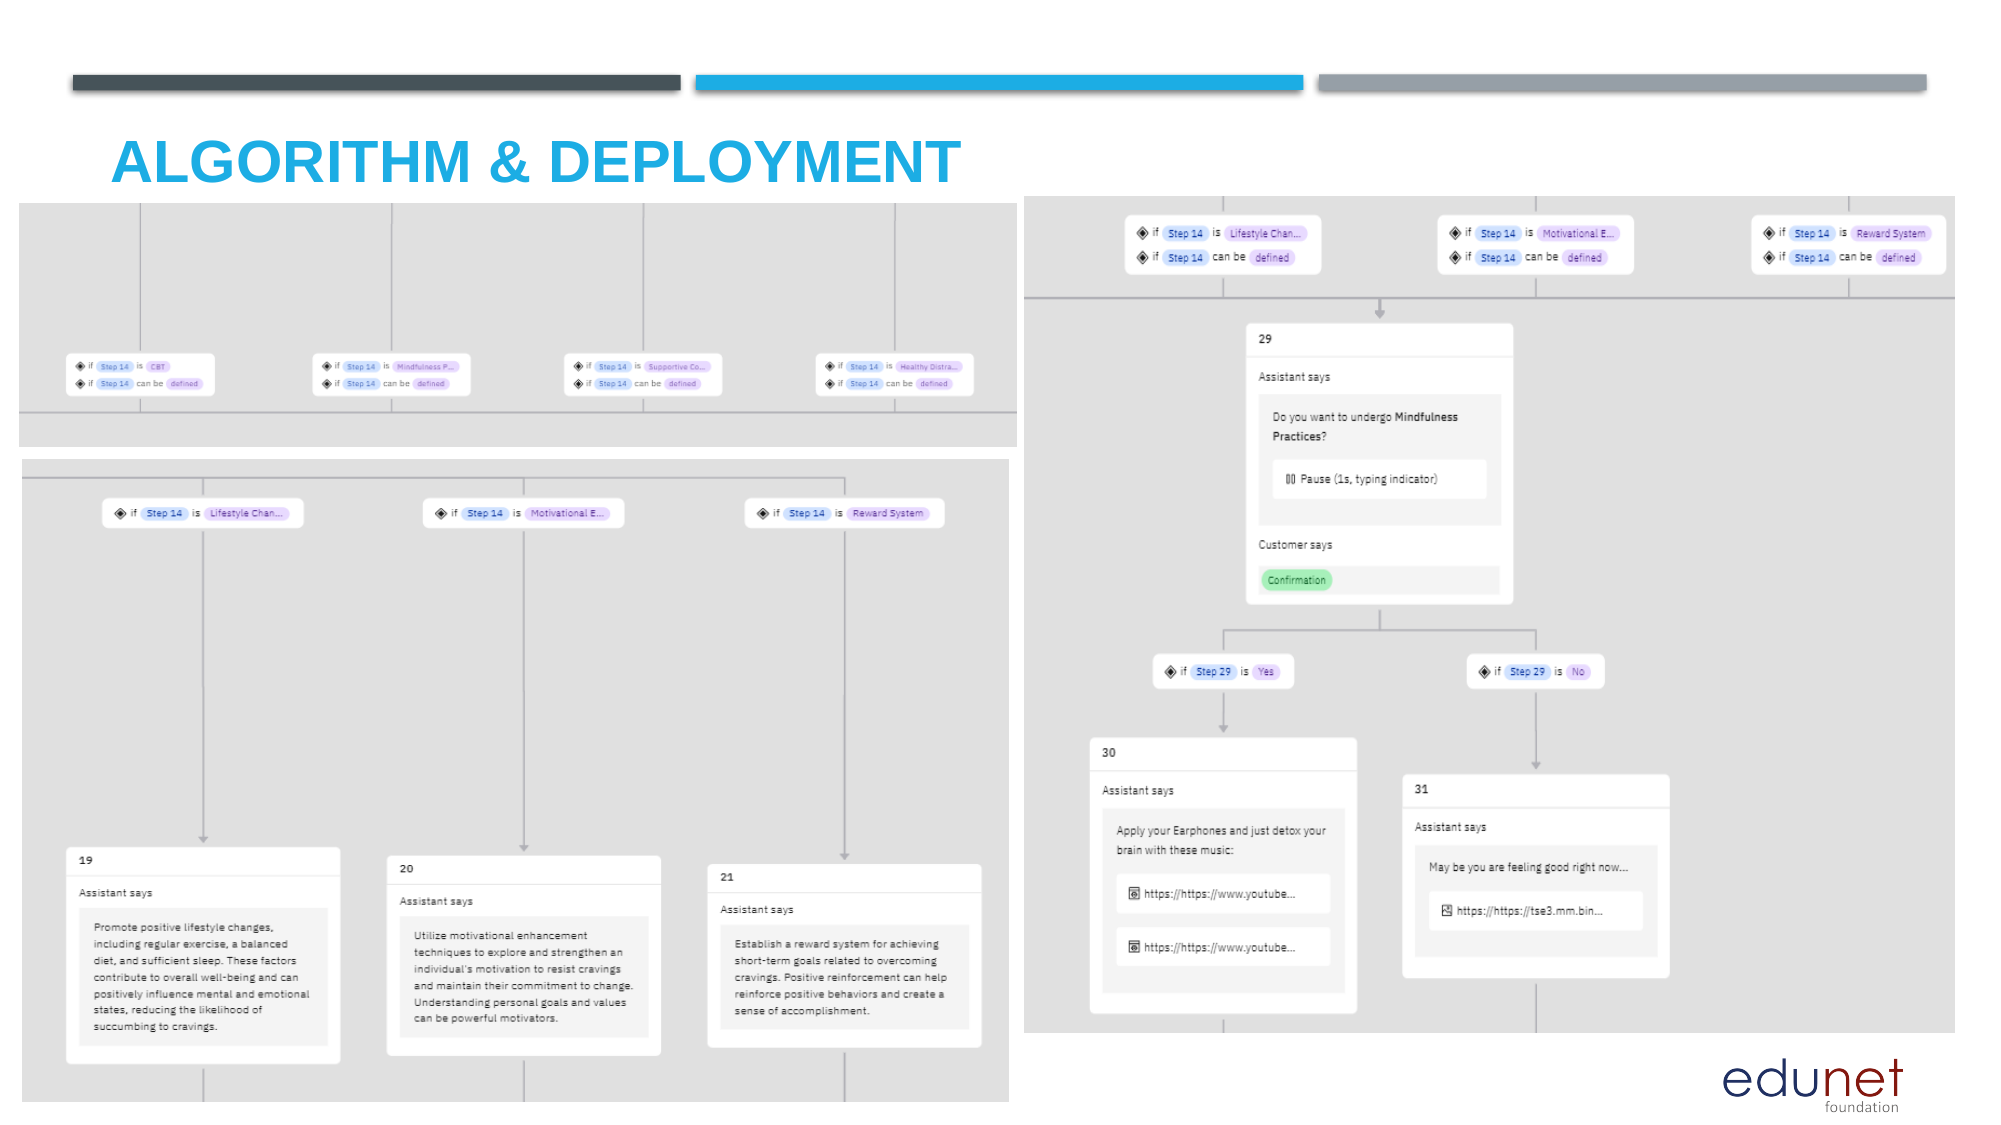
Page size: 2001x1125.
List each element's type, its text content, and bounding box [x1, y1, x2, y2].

picture [1024, 195, 1956, 1034]
picture [1719, 1056, 1905, 1116]
picture [22, 458, 1010, 1102]
title Algorithm & Deployment [95, 115, 1905, 202]
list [19, 203, 1018, 448]
